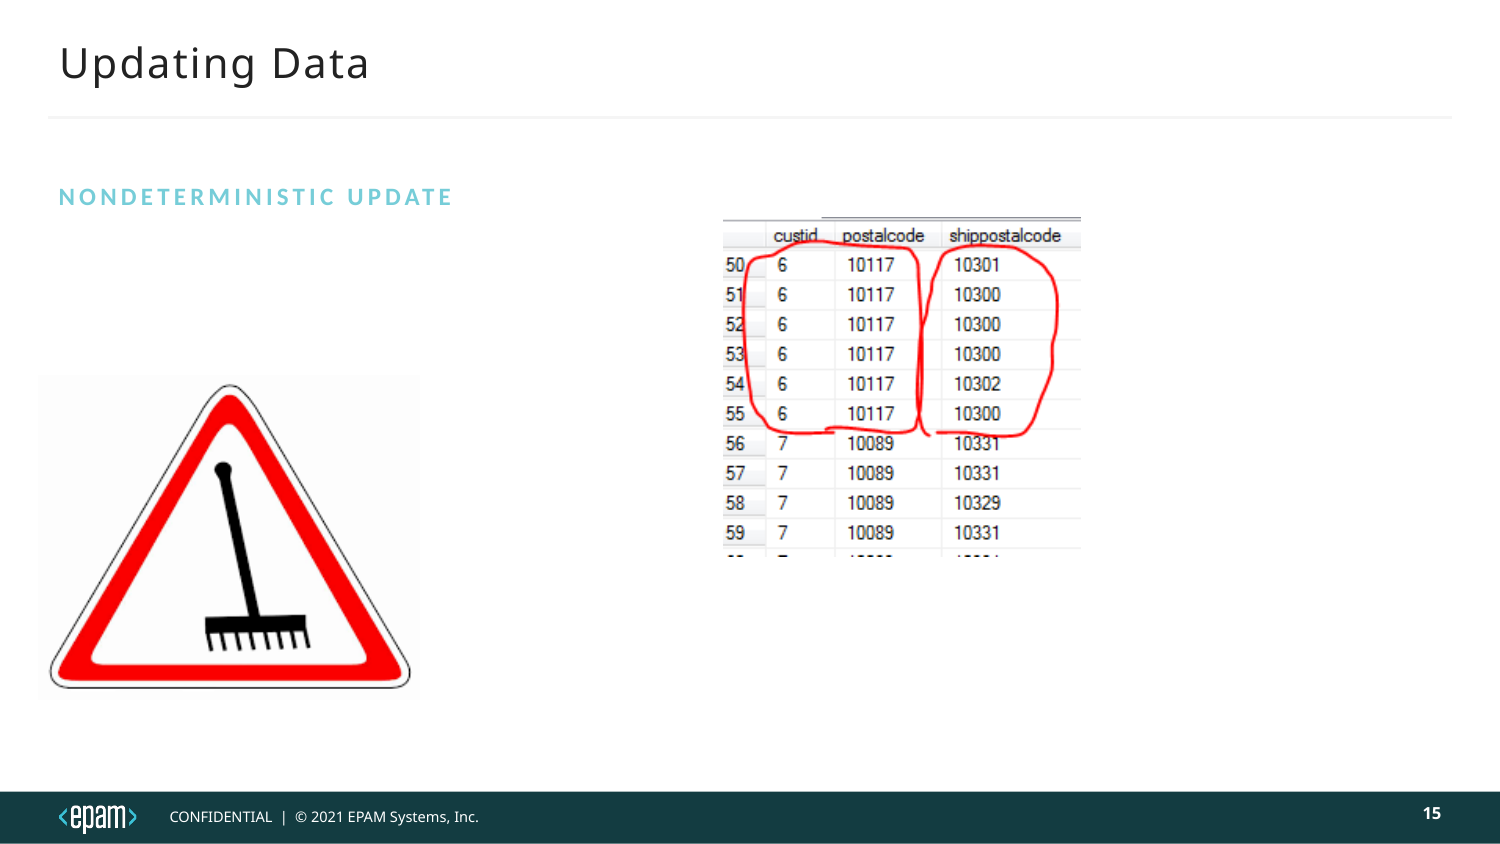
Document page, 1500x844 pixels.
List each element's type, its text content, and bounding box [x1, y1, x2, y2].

title Updating Data [59, 37, 1442, 87]
slide_number 15 [1216, 791, 1442, 844]
picture [723, 217, 1081, 557]
picture [38, 375, 420, 700]
list Nondeterministic UPDATE [58, 177, 1442, 234]
